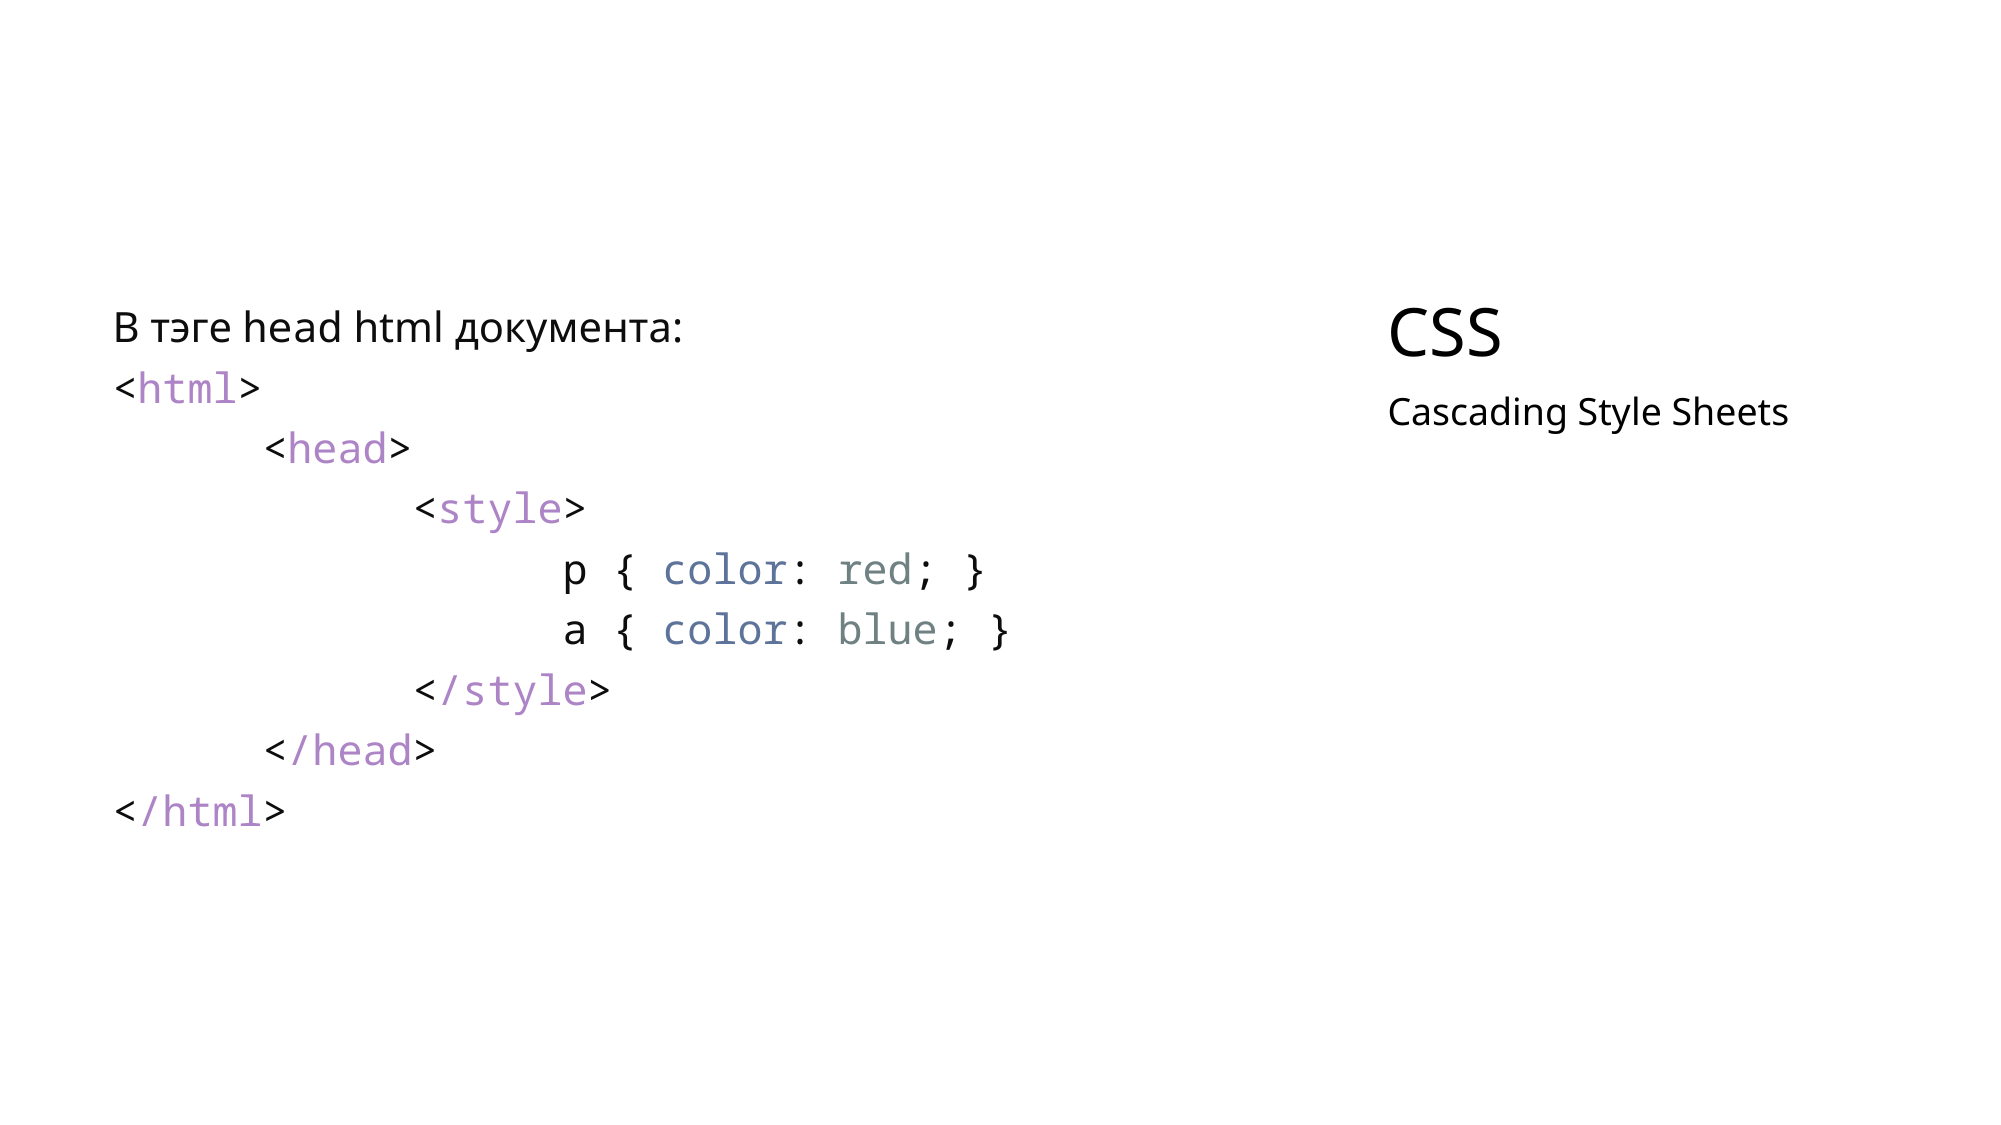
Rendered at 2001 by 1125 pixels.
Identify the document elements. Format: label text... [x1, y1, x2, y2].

list Cascading Style Sheets [1387, 383, 1907, 975]
list В тэге head html документа: <html> <head> <style> p { color: red; } a { color: blue; } </style> </head> </html> [112, 99, 1238, 975]
title CSS [1387, 99, 1907, 370]
